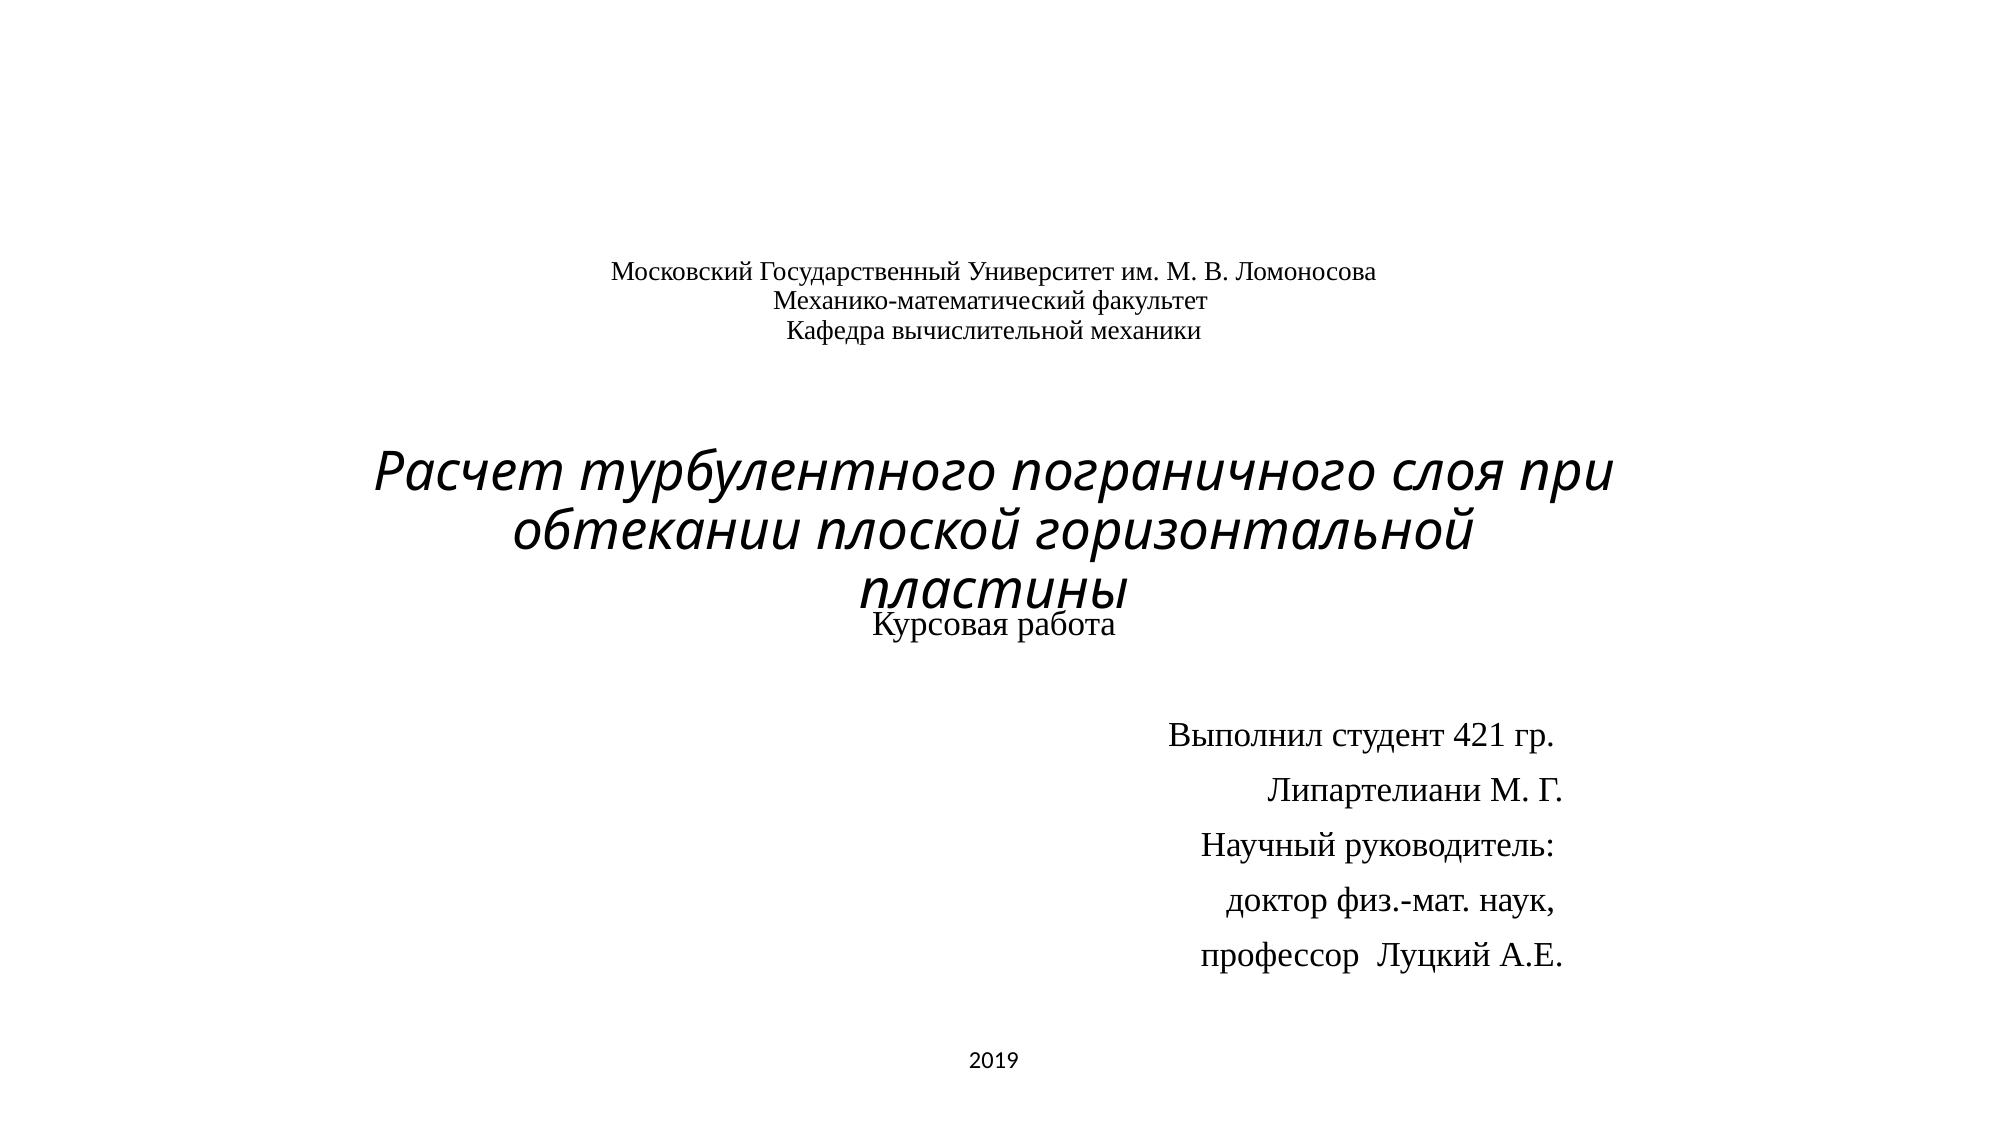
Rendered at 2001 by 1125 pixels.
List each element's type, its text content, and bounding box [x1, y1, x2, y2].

title Московский Государственный Университет им. М. В. Ломоносова Механико-математический факультет Кафедра вычислительной механики Расчет турбулентного пограничного слоя при обтекании плоской горизонтальной пластины [356, 245, 1632, 753]
subtitle Курсовая работа Выполнил студент 421 гр. Липартелиани М. Г. Научный руководитель: доктор физ.-мат. наук, профессор Луцкий А.Е. 2019 [409, 597, 1579, 1083]
